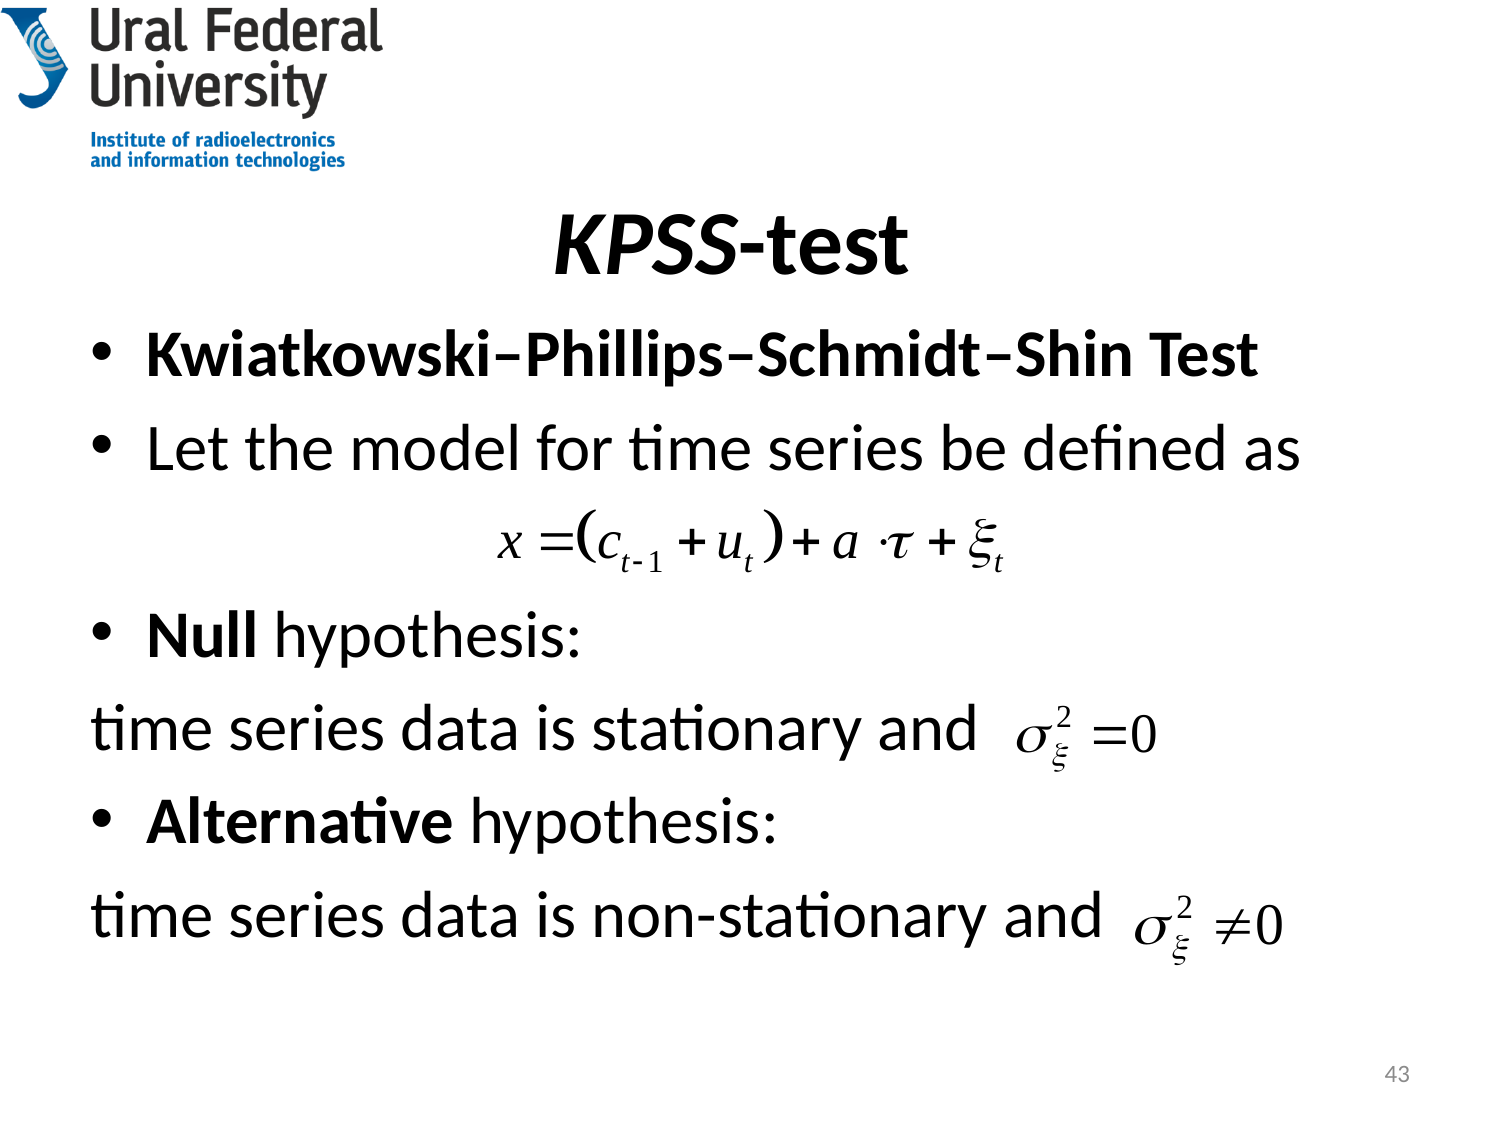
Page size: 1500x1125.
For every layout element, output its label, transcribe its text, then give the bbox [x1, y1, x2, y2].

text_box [488, 503, 1012, 587]
picture [0, 0, 384, 174]
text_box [1127, 881, 1294, 979]
list Kwiatkowski–Phillips–Schmidt–Shin Test Let the model for time series be defined as Null hypothesis: time series data is stationary and Alternative hypothesis: time series data is non-stationary and [75, 303, 1425, 1094]
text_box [1009, 692, 1164, 785]
title KPSS-test [29, 172, 1436, 303]
slide_number 43 [1074, 1042, 1425, 1103]
